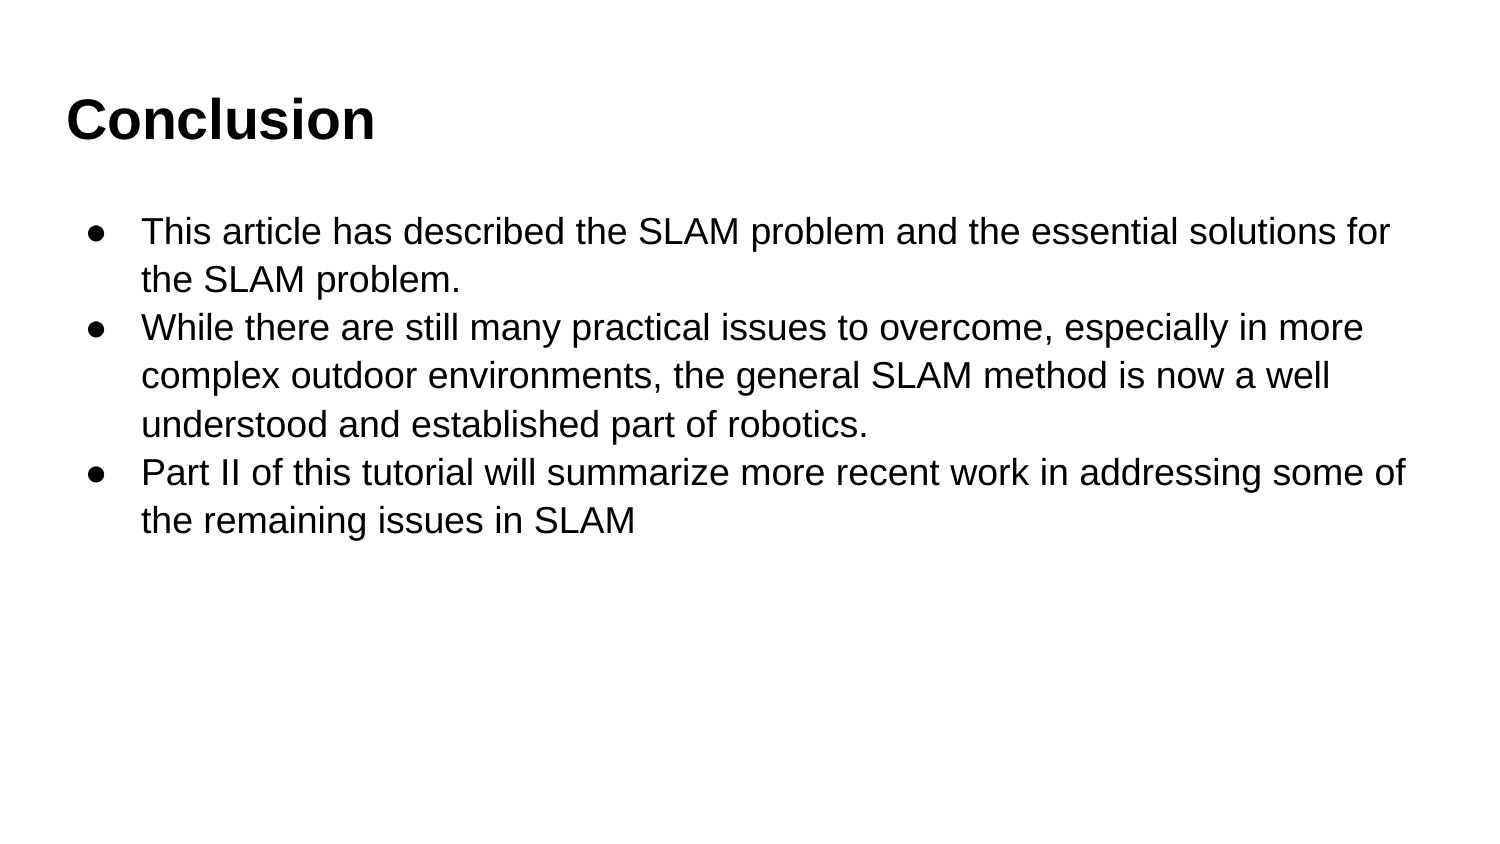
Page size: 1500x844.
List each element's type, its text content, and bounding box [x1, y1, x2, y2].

list This article has described the SLAM problem and the essential solutions for the SLAM problem. While there are still many practical issues to overcome, especially in more complex outdoor environments, the general SLAM method is now a well understood and established part of robotics. Part II of this tutorial will summarize more recent work in addressing some of the remaining issues in SLAM [51, 189, 1449, 750]
title Conclusion [51, 72, 1449, 167]
